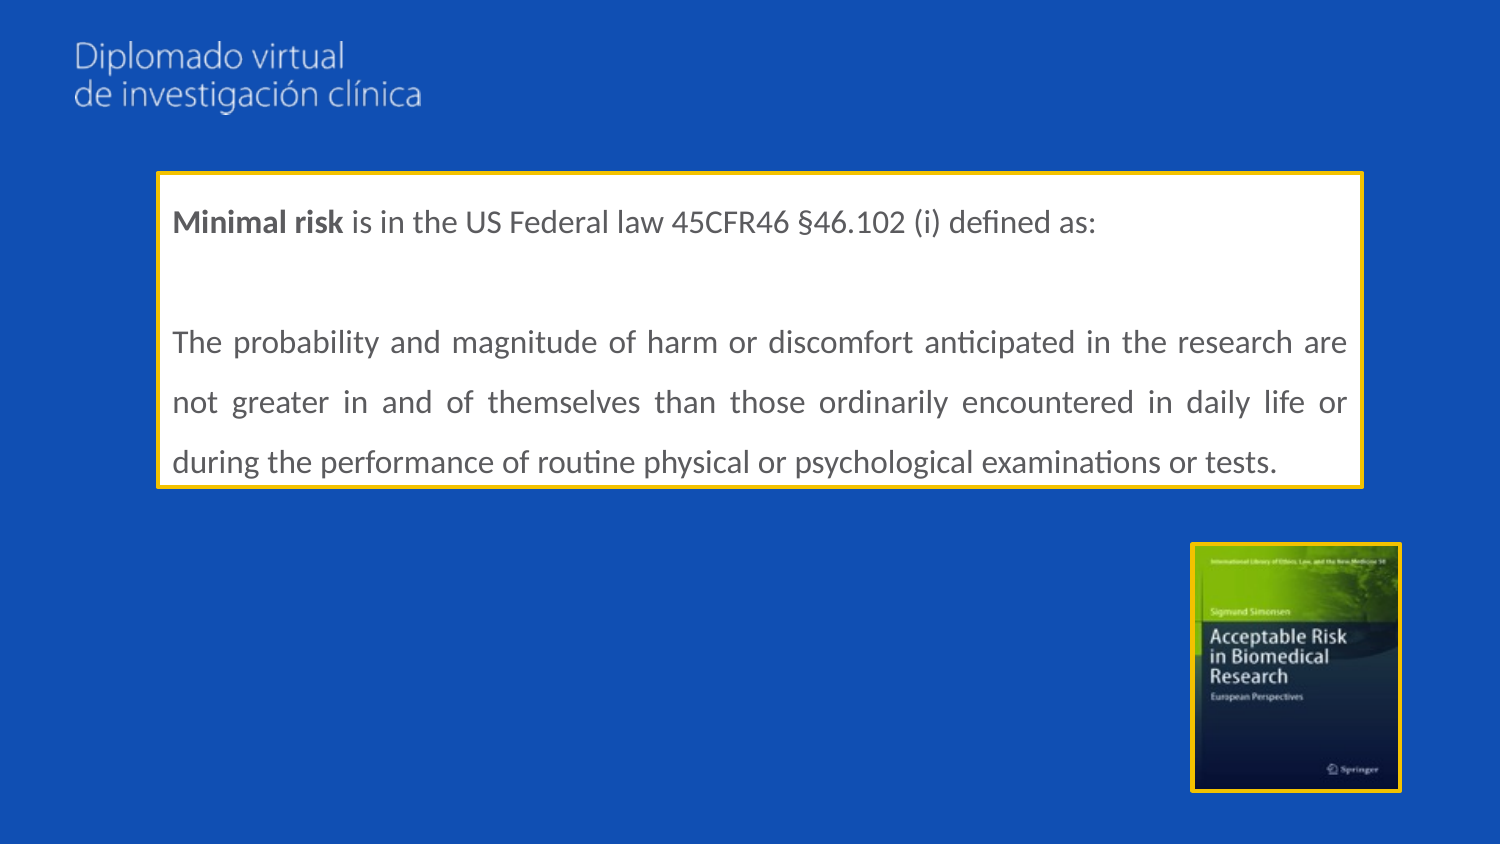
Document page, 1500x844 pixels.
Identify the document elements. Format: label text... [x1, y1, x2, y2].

text_box Minimal risk is in the US Federal law 45CFR46 §46.102 (i) defined as: The probability and magnitude of harm or discomfort anticipated in the research are not greater in and of themselves than those ordinarily encountered in daily life or during the performance of routine physical or psychological examinations or tests. [156, 171, 1364, 489]
picture [1194, 545, 1399, 789]
picture [75, 41, 421, 115]
